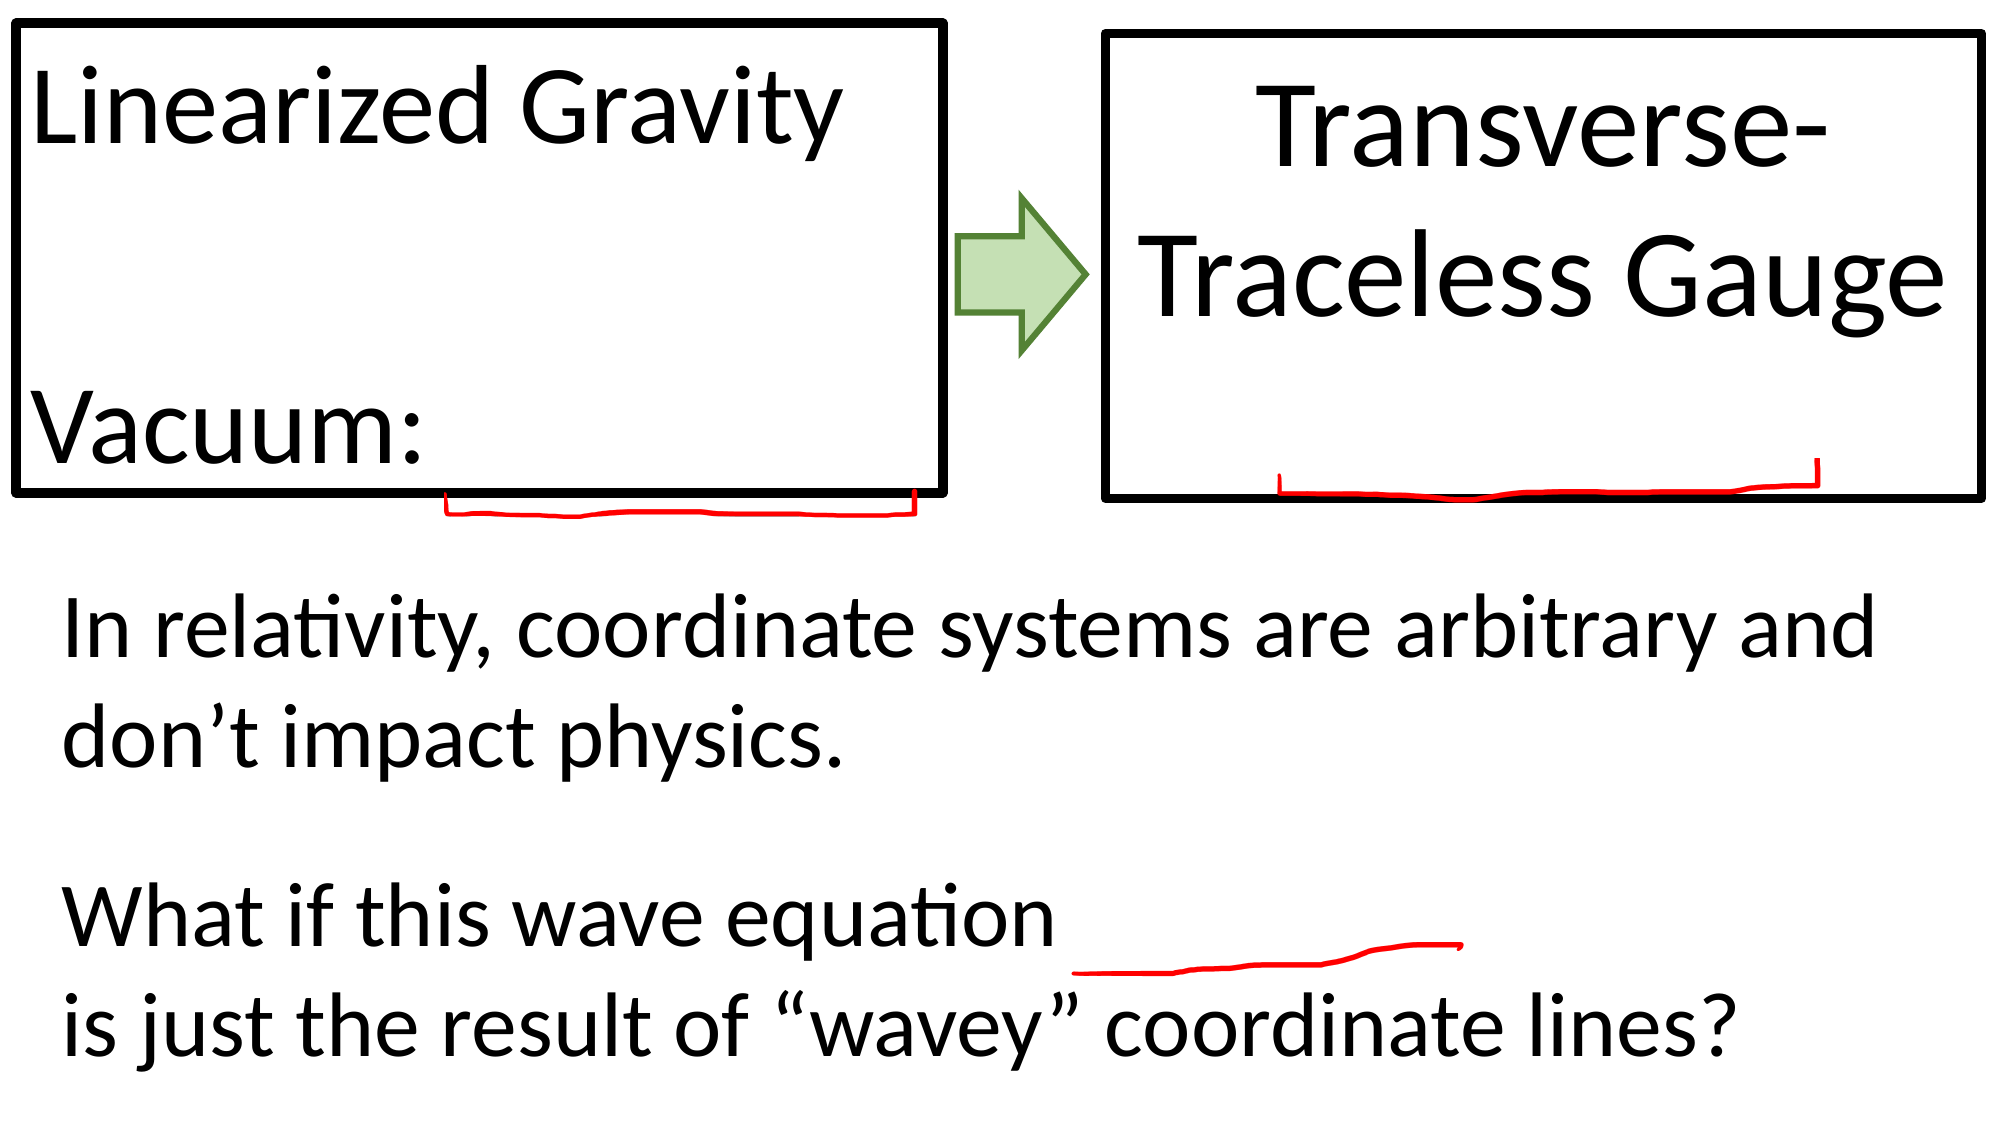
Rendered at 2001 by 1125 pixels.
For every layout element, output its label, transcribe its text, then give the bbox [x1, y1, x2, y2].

text_box In relativity, coordinate systems are arbitrary and don’t impact physics. [1829, 558, 1934, 793]
picture [444, 458, 1829, 985]
text_box In relativity, coordinate systems are arbitrary and don’t impact physics. [46, 558, 444, 793]
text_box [957, 33, 1982, 516]
